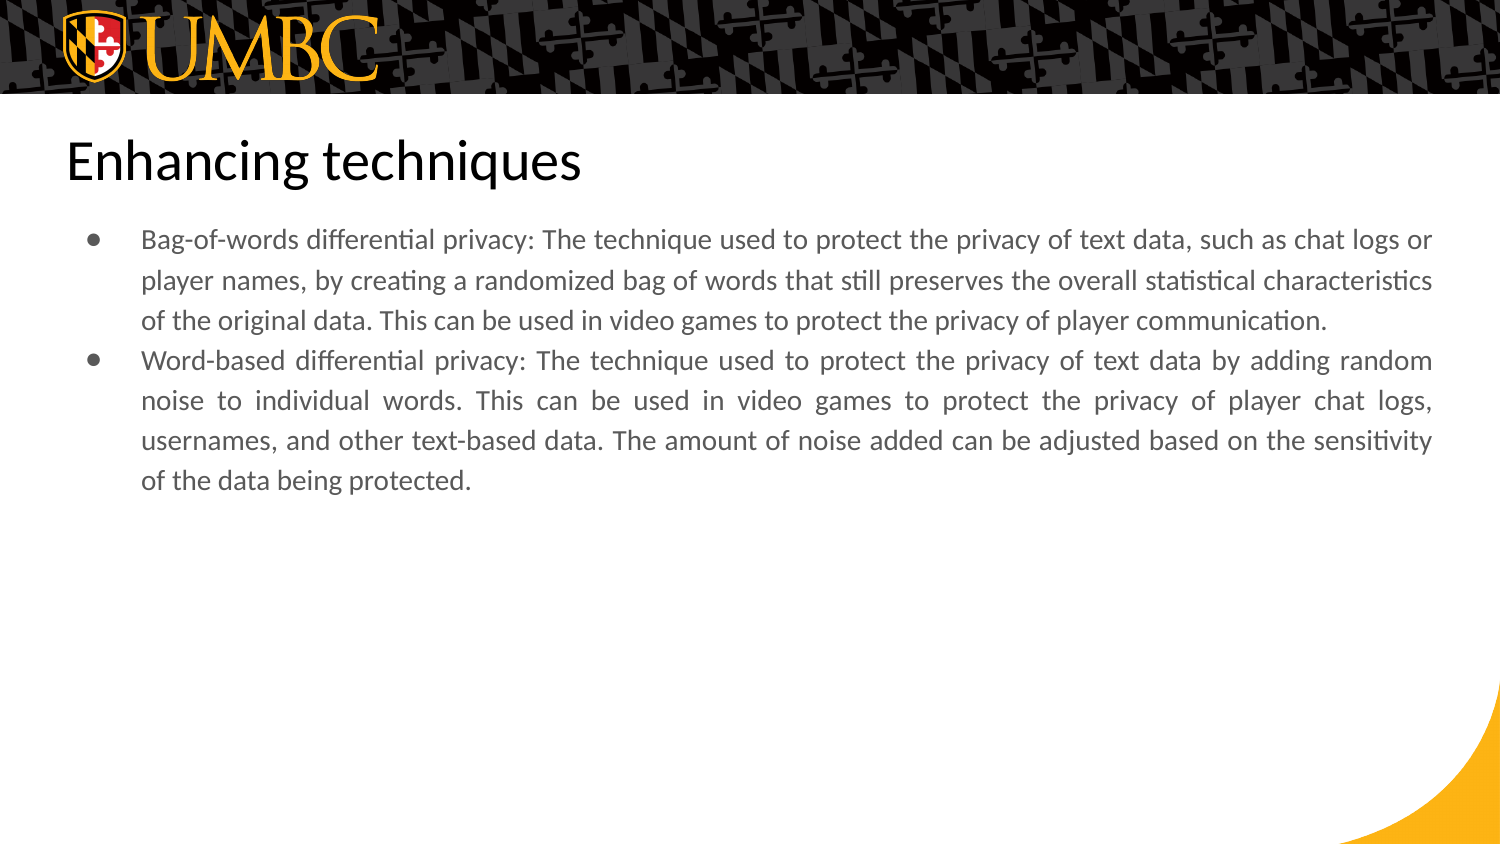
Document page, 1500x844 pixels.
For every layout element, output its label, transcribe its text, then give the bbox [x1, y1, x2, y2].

picture [1338, 679, 1500, 844]
title Enhancing techniques [51, 106, 1449, 200]
list Bag-of-words differential privacy: The technique used to protect the privacy of text data, such as chat logs or player names, by creating a randomized bag of words that still preserves the overall statistical characteristics of the original data. This can be used in video games to protect the privacy of player communication. Word-based differential privacy: The technique used to protect the privacy of text data by adding random noise to individual words. This can be used in video games to protect the privacy of player chat logs, usernames, and other text-based data. The amount of noise added can be adjusted based on the sensitivity of the data being protected. [51, 200, 1449, 761]
picture [0, 0, 1500, 94]
